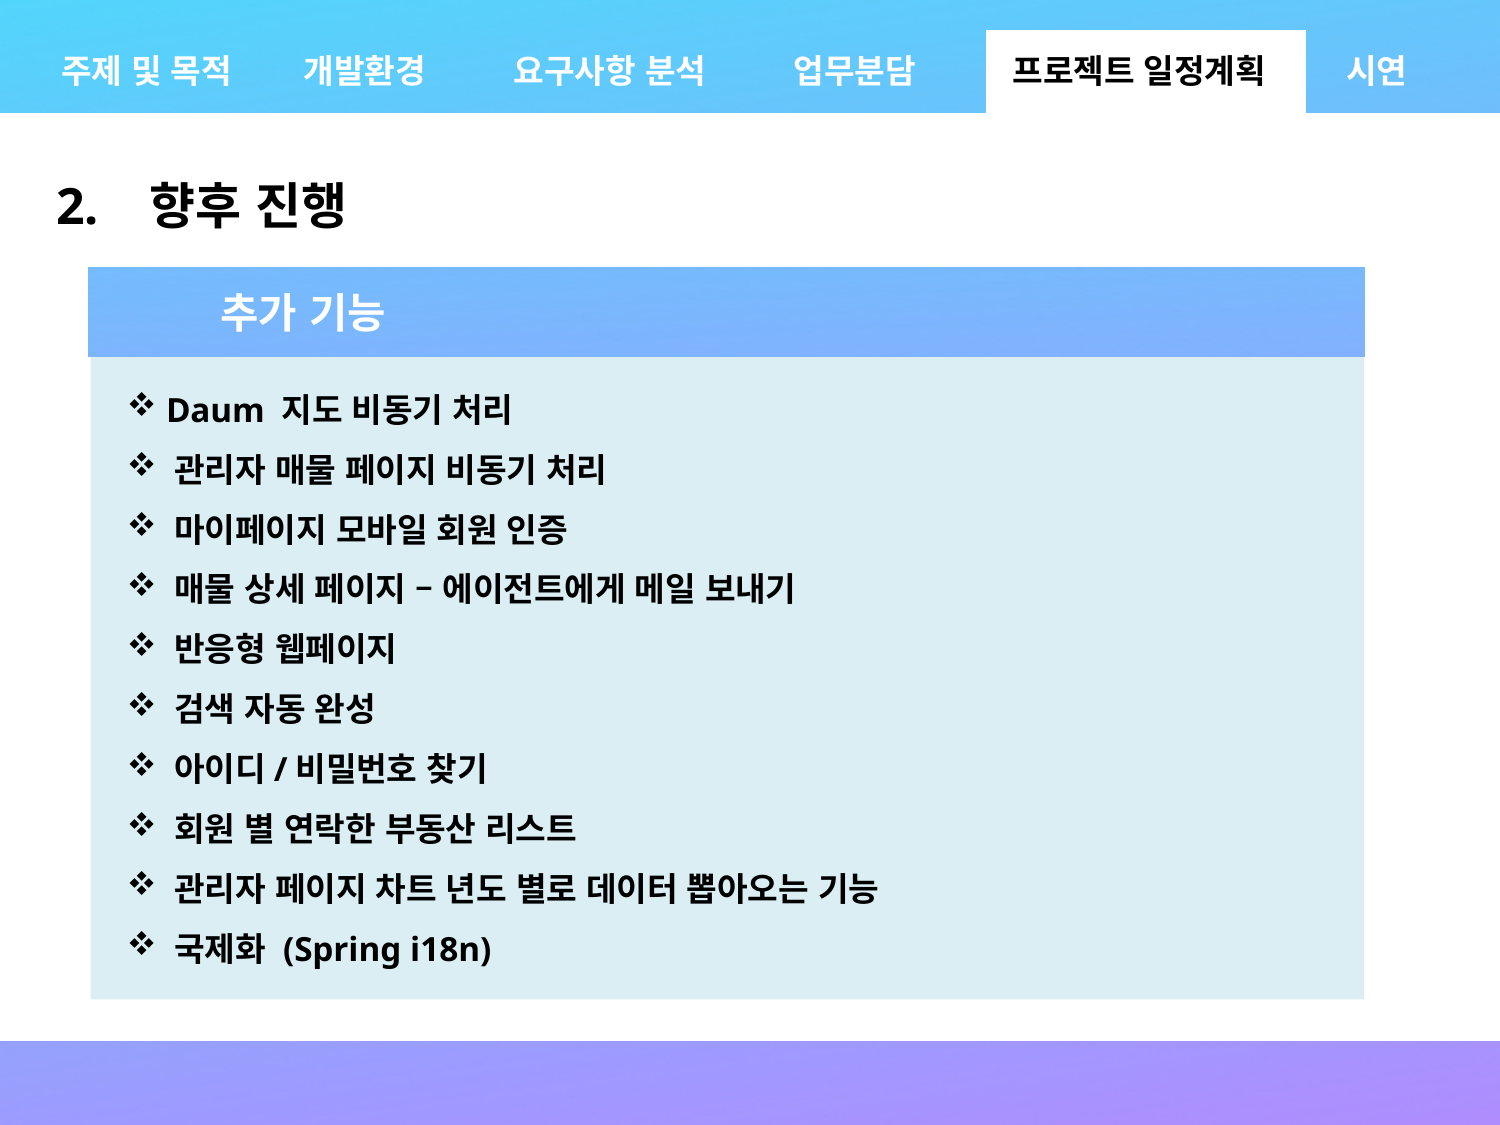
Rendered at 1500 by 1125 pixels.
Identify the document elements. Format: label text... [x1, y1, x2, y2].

picture [0, 1041, 1500, 1125]
picture [0, 0, 1500, 114]
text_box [88, 266, 1365, 1000]
text_box 2. 향후 진행 [41, 137, 1306, 242]
